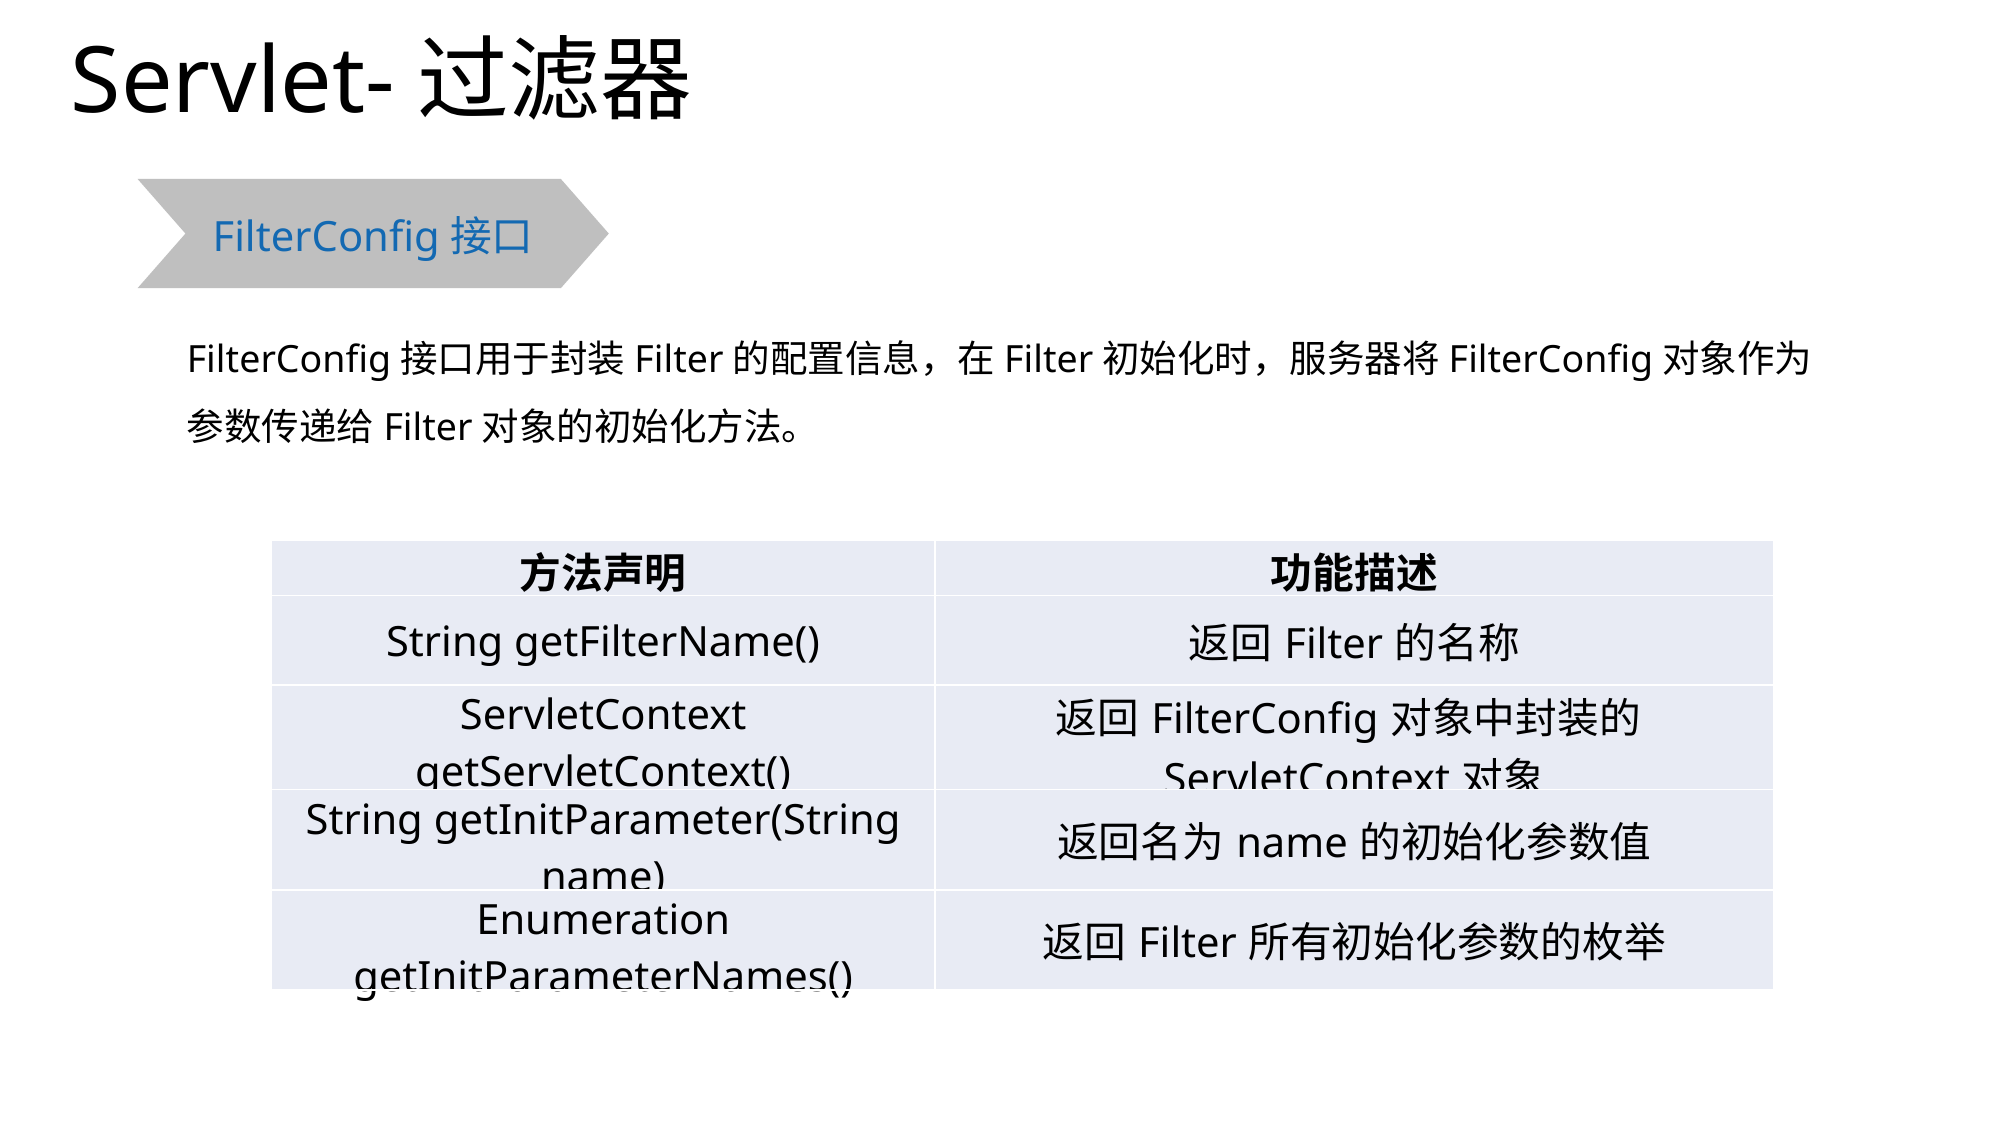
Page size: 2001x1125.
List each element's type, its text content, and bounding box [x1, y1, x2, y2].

text_box [137, 178, 609, 289]
table_cell 返回Filter的名称 [936, 596, 1773, 684]
table_cell 返回FilterConfig对象中封装的ServletContext对象 [936, 686, 1773, 789]
text_box Servlet-过滤器 [55, 24, 909, 142]
table_cell String getInitParameter(String name) [272, 790, 934, 889]
table_cell 返回名为name的初始化参数值 [936, 790, 1773, 889]
table_cell 返回Filter所有初始化参数的枚举 [936, 891, 1773, 989]
table_header 方法声明 [272, 541, 934, 595]
table_cell ServletContext getServletContext() [272, 686, 934, 789]
table_header 功能描述 [936, 541, 1773, 595]
text_box FilterConfig接口用于封装Filter的配置信息，在Filter初始化时，服务器将FilterConfig对象作为参数传递给Filter对象的初始化方法。 [172, 305, 1853, 472]
table_cell String getFilterName() [272, 596, 934, 684]
table_cell Enumeration getInitParameterNames() [272, 891, 934, 989]
text_box FilterConfig接口 [197, 201, 549, 267]
